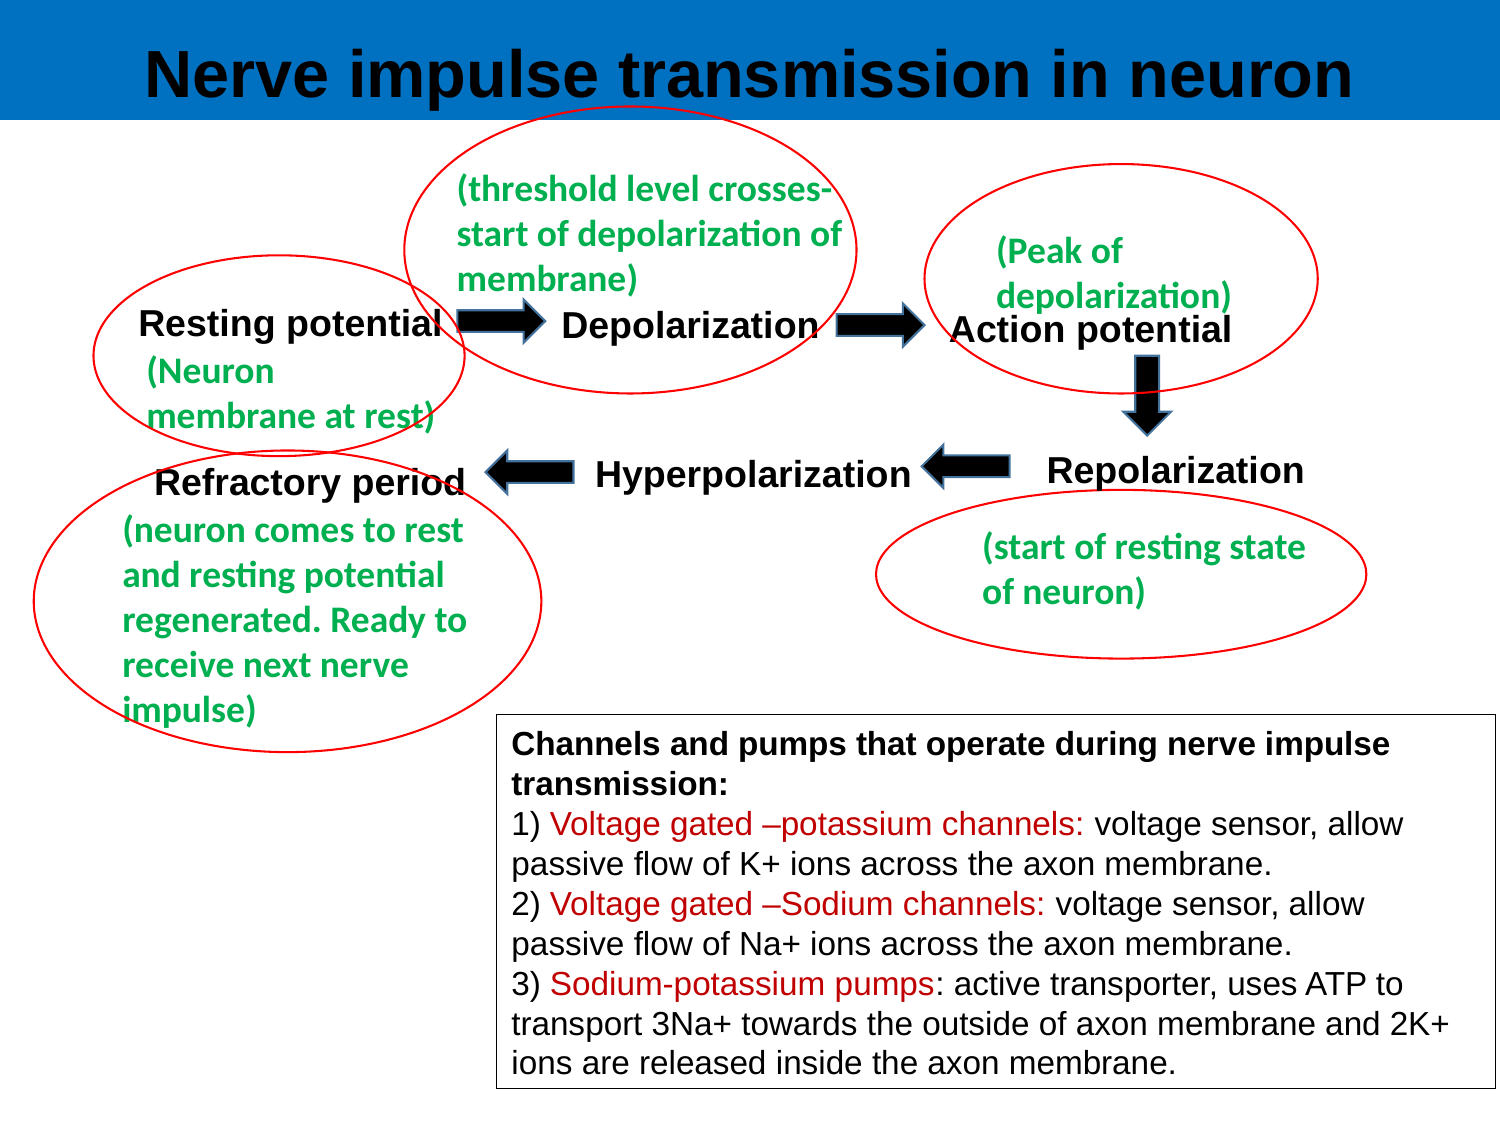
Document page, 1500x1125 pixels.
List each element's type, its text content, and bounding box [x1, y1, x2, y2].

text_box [33, 106, 1361, 753]
text_box [1361, 554, 1368, 594]
text_box Channels and pumps that operate during nerve impulse transmission: 1) Voltage gated –potassium channels: voltage sensor, allow passive flow of K+ ions across the axon membrane. 2) Voltage gated –Sodium channels: voltage sensor, allow passive flow of Na+ ions across the axon membrane. 3) Sodium-potassium pumps: active transporter, uses ATP to transport 3Na+ towards the outside of axon membrane and 2K+ ions are released inside the axon membrane. [496, 714, 1496, 1089]
title Nerve impulse transmission in neuron [0, 0, 1500, 120]
